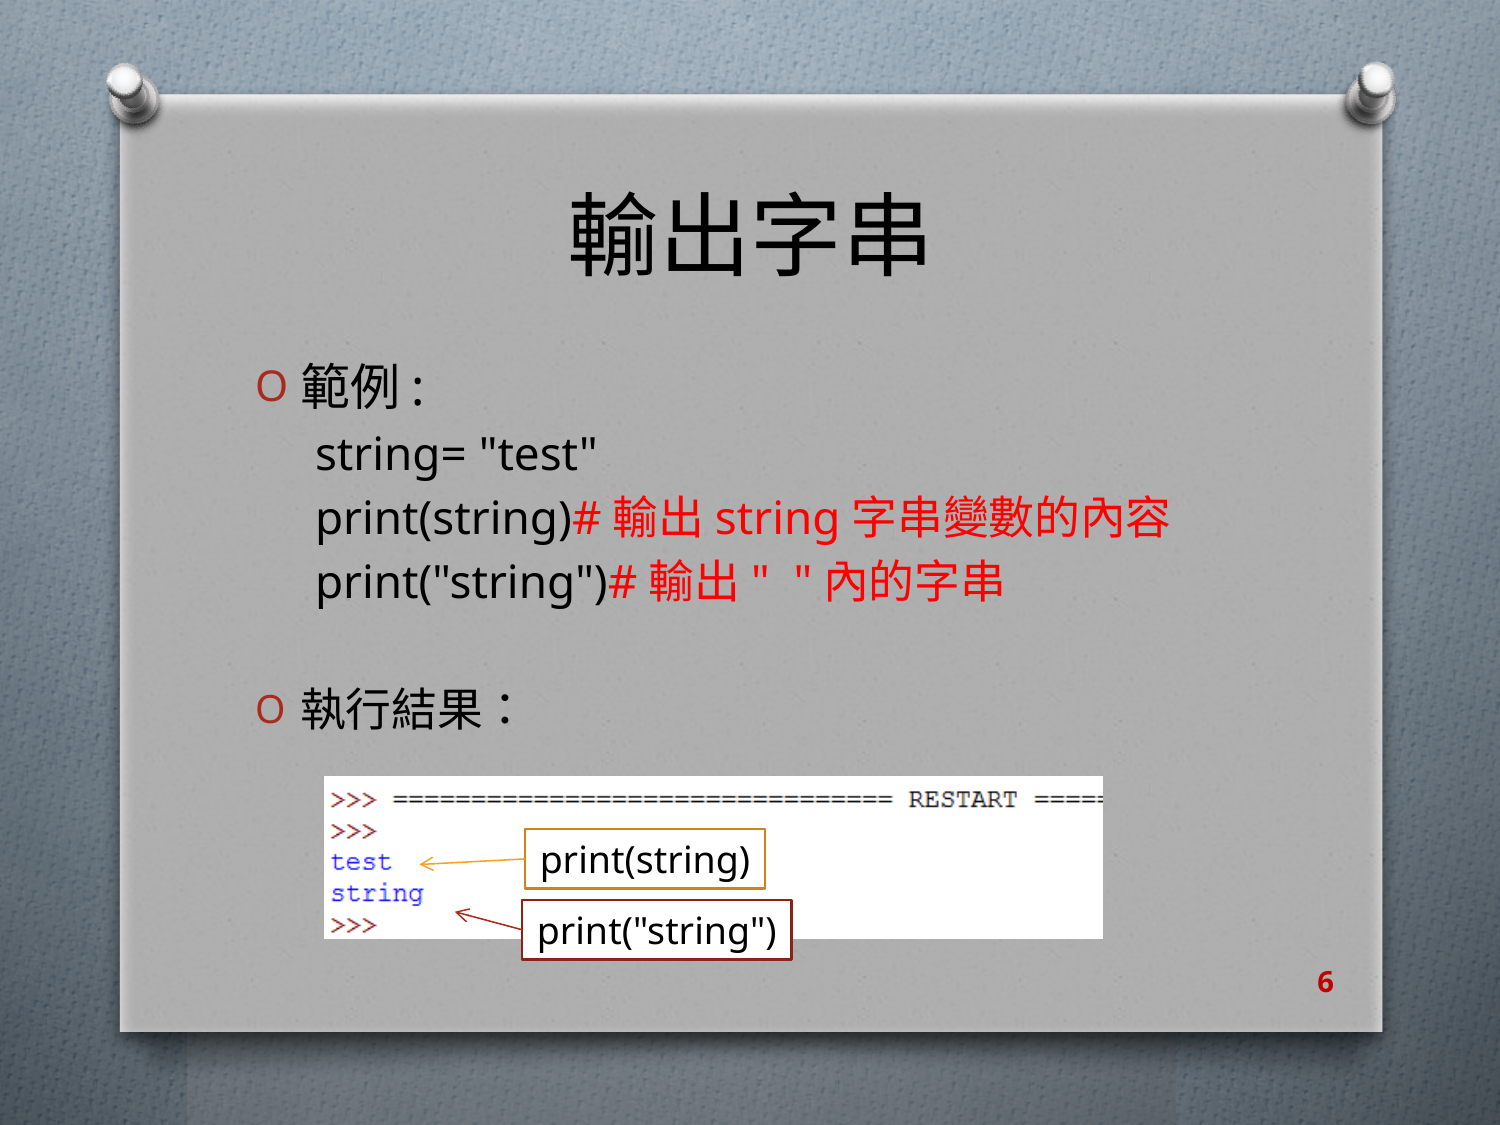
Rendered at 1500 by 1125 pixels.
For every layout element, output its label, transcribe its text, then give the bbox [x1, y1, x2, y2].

picture [1317, 35, 1439, 156]
picture [324, 776, 1104, 940]
picture [75, 29, 198, 153]
list 範例: string= "test" print(string)#輸出string字串變數的內容 print("string")#輸出" "內的字串 執行結果： [240, 347, 1257, 939]
slide_number 6 [1258, 952, 1350, 1013]
text_box print("string") [521, 946, 793, 961]
title 輸出字串 [179, 134, 1323, 332]
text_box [454, 911, 538, 931]
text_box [419, 859, 538, 865]
